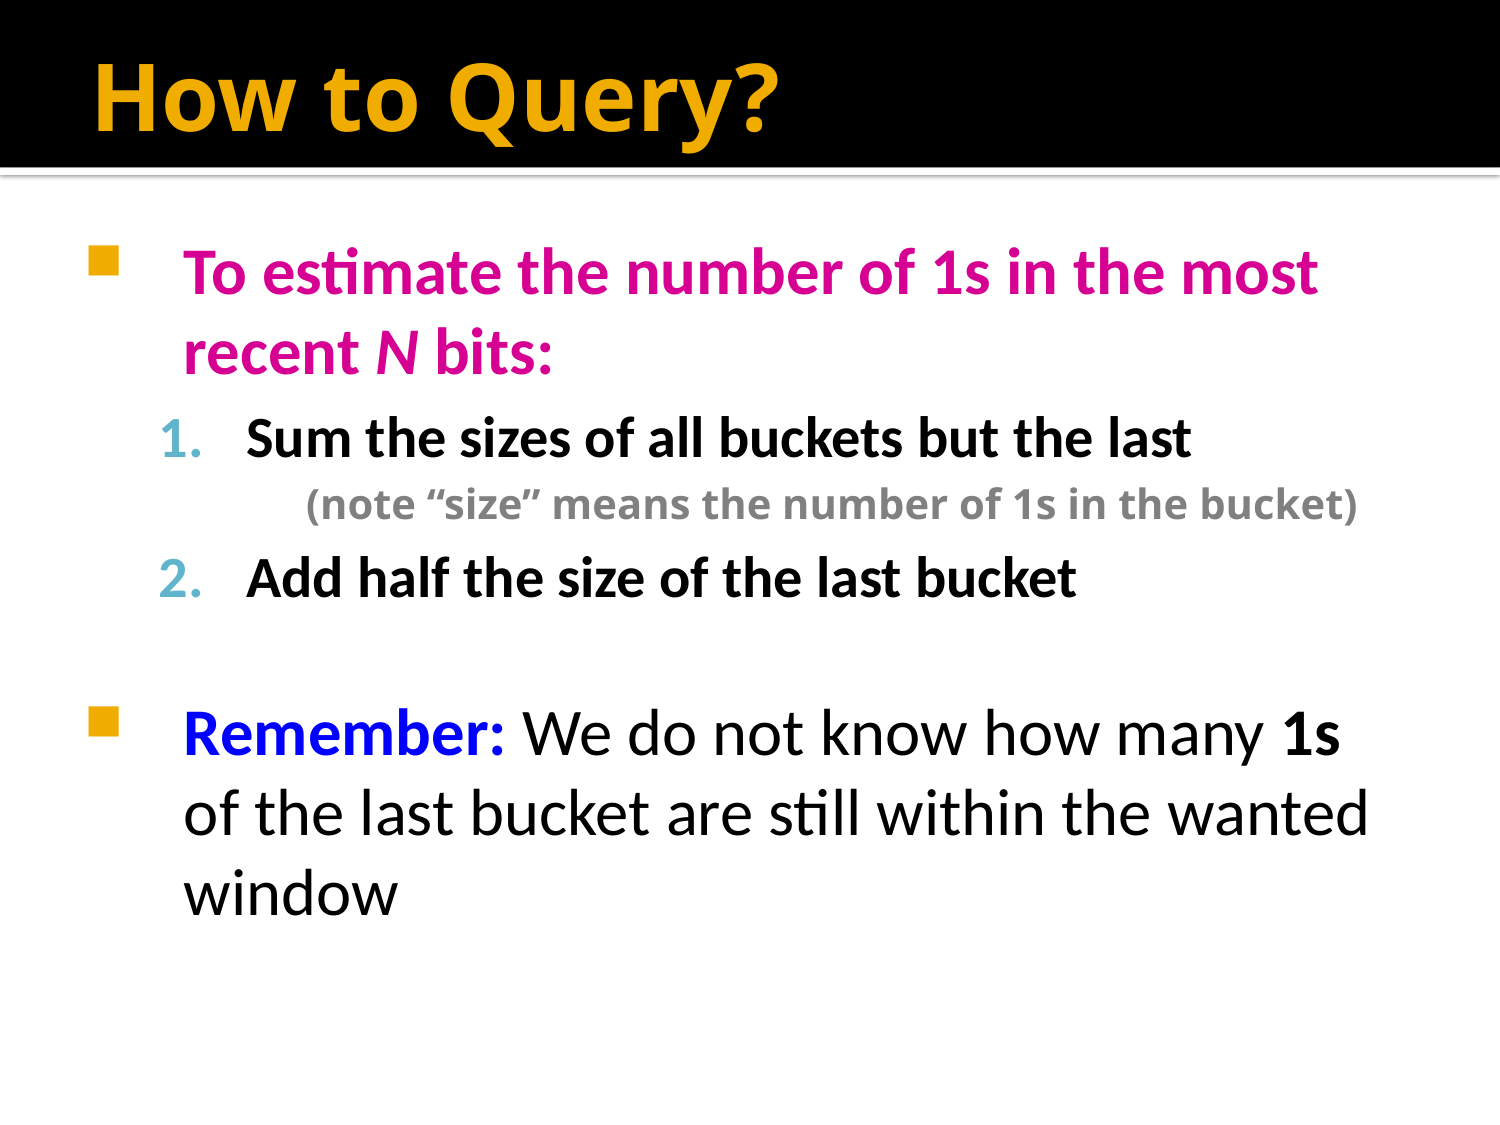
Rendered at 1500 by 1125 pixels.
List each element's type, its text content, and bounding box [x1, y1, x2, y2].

title How to Query? [75, 12, 1425, 175]
list To estimate the number of 1s in the most recent N bits: Sum the sizes of all buckets but the last (note “size” means the number of 1s in the bucket) Add half the size of the last bucket Remember: We do not know how many 1s of the last bucket are still within the wanted window [75, 212, 1425, 1075]
